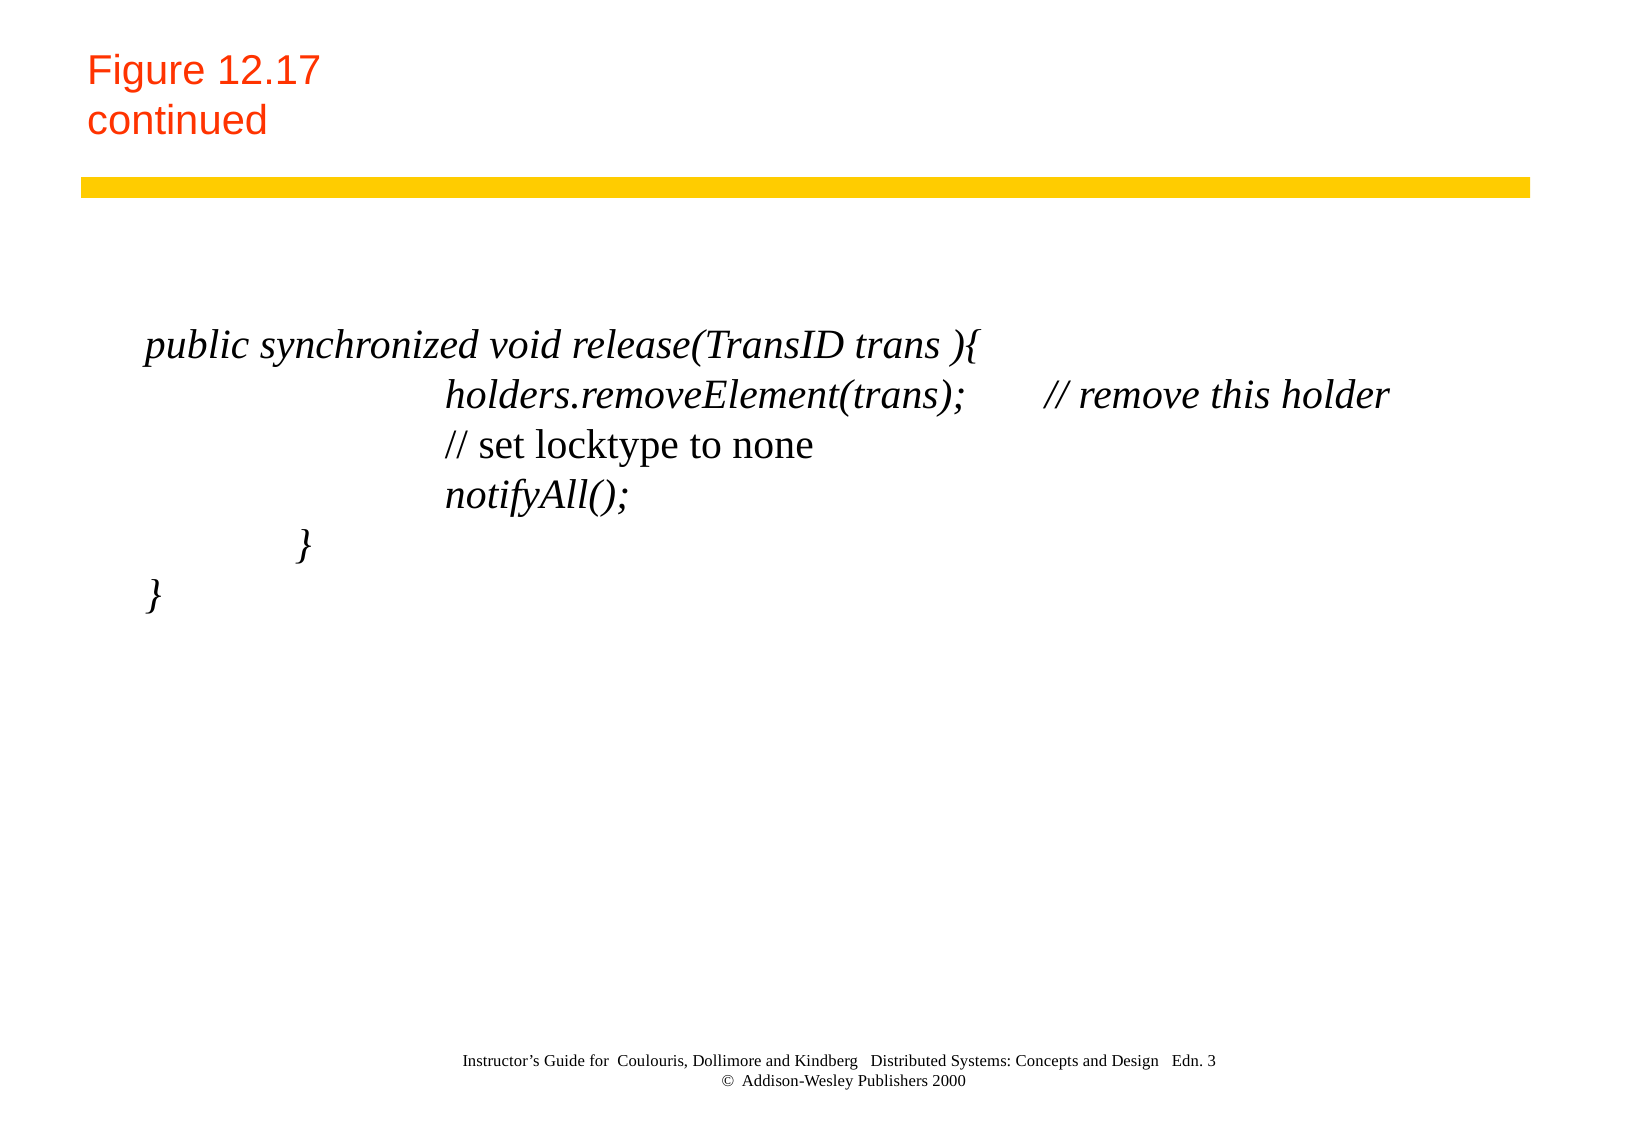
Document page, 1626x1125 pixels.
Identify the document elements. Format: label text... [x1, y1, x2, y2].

title Figure 12.17 continued [71, 37, 1531, 151]
text_box public synchronized void release(TransID trans ){ holders.removeElement(trans); // remove this holder // set locktype to none notifyAll(); } } [130, 309, 1406, 624]
footer Instructor’s Guide for Coulouris, Dollimore and Kindberg Distributed Systems: Concepts and Design Edn. 3 © Addison-Wesley Publishers 2000 [351, 1049, 1341, 1098]
